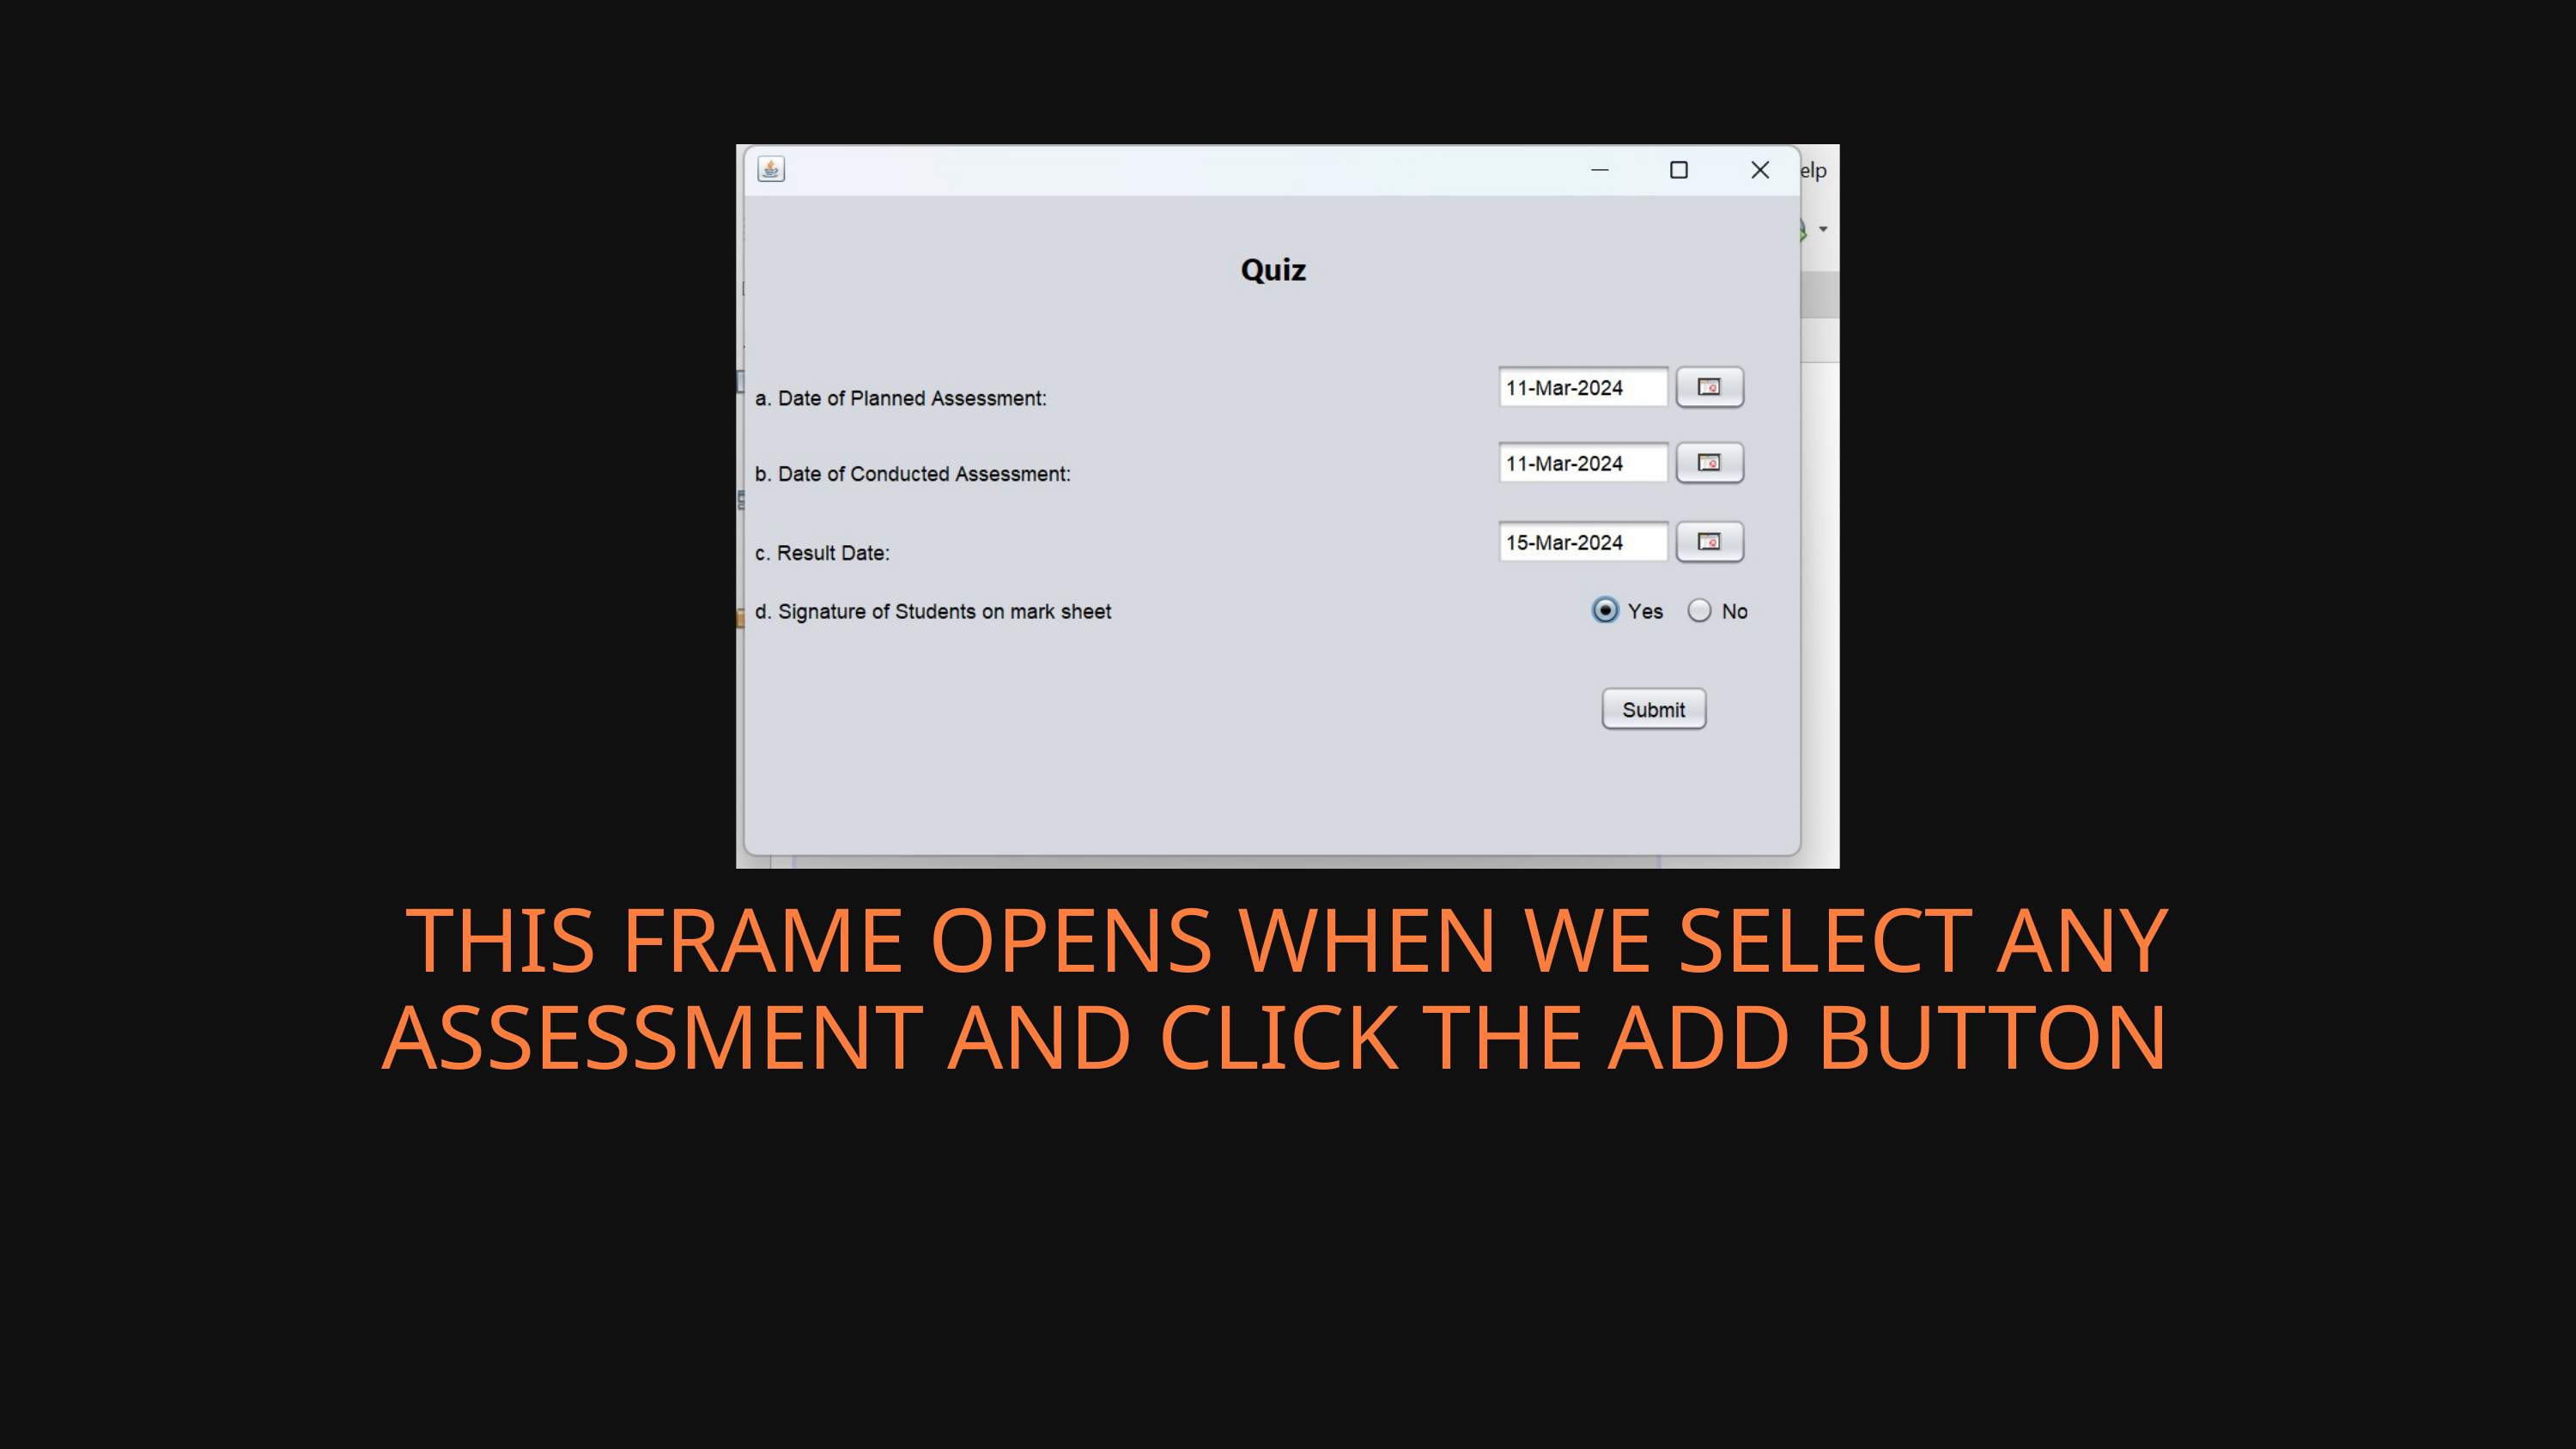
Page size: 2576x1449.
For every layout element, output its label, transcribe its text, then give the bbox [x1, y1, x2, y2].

text_box [736, 144, 1840, 869]
text_box THIS FRAME OPENS WHEN WE SELECT ANY ASSESSMENT AND CLICK THE ADD BUTTON [191, 892, 2385, 1087]
